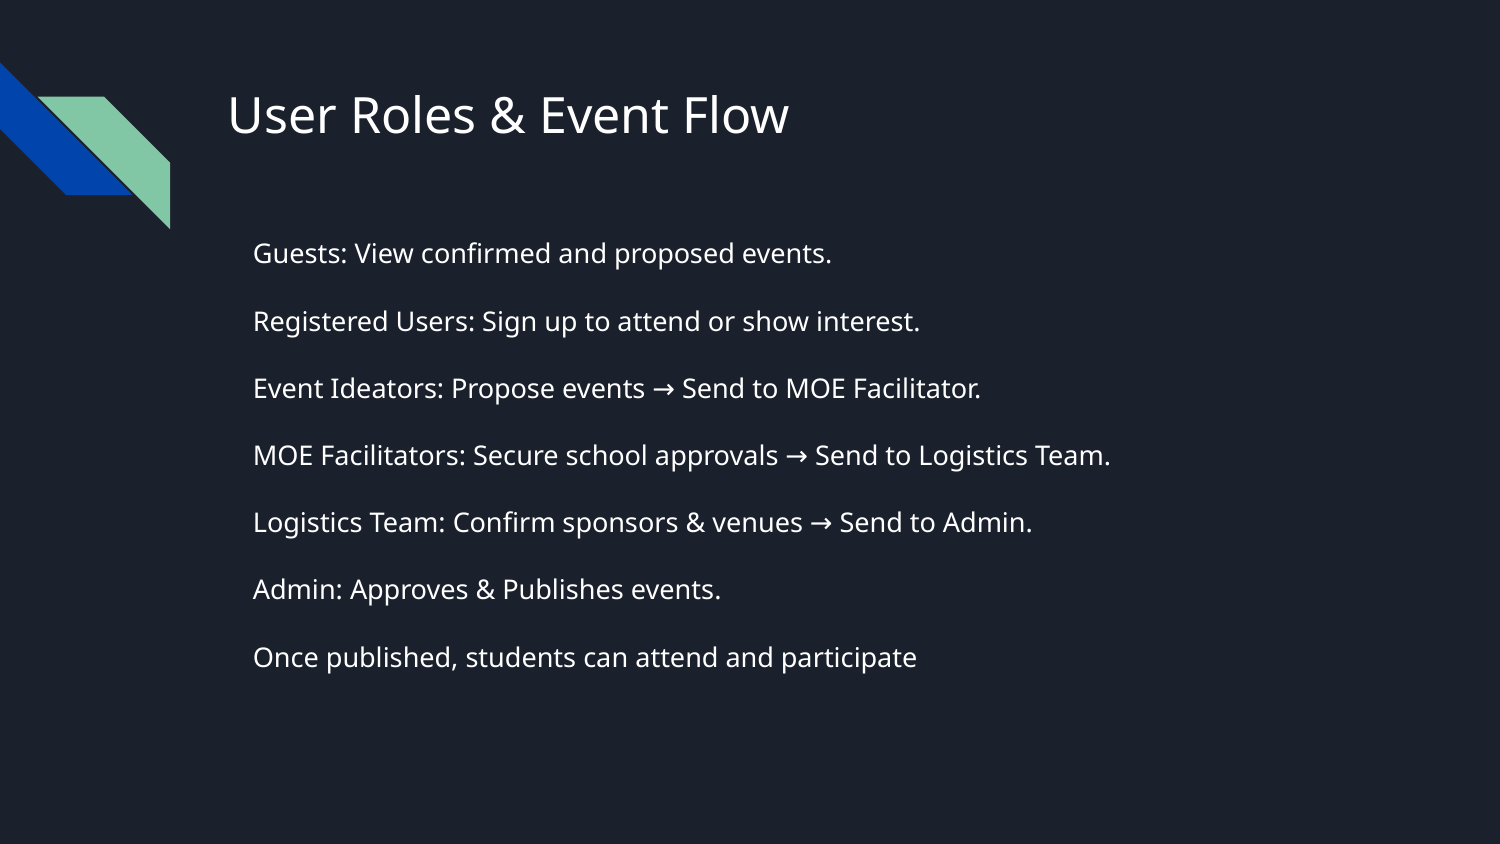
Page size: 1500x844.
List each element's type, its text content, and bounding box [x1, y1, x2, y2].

title User Roles & Event Flow [212, 64, 1368, 215]
list Guests: View confirmed and proposed events. Registered Users: Sign up to attend or show interest. Event Ideators: Propose events → Send to MOE Facilitator. MOE Facilitators: Secure school approvals → Send to Logistics Team. Logistics Team: Confirm sponsors & venues → Send to Admin. Admin: Approves & Publishes events. Once published, students can attend and participate [237, 214, 1449, 750]
